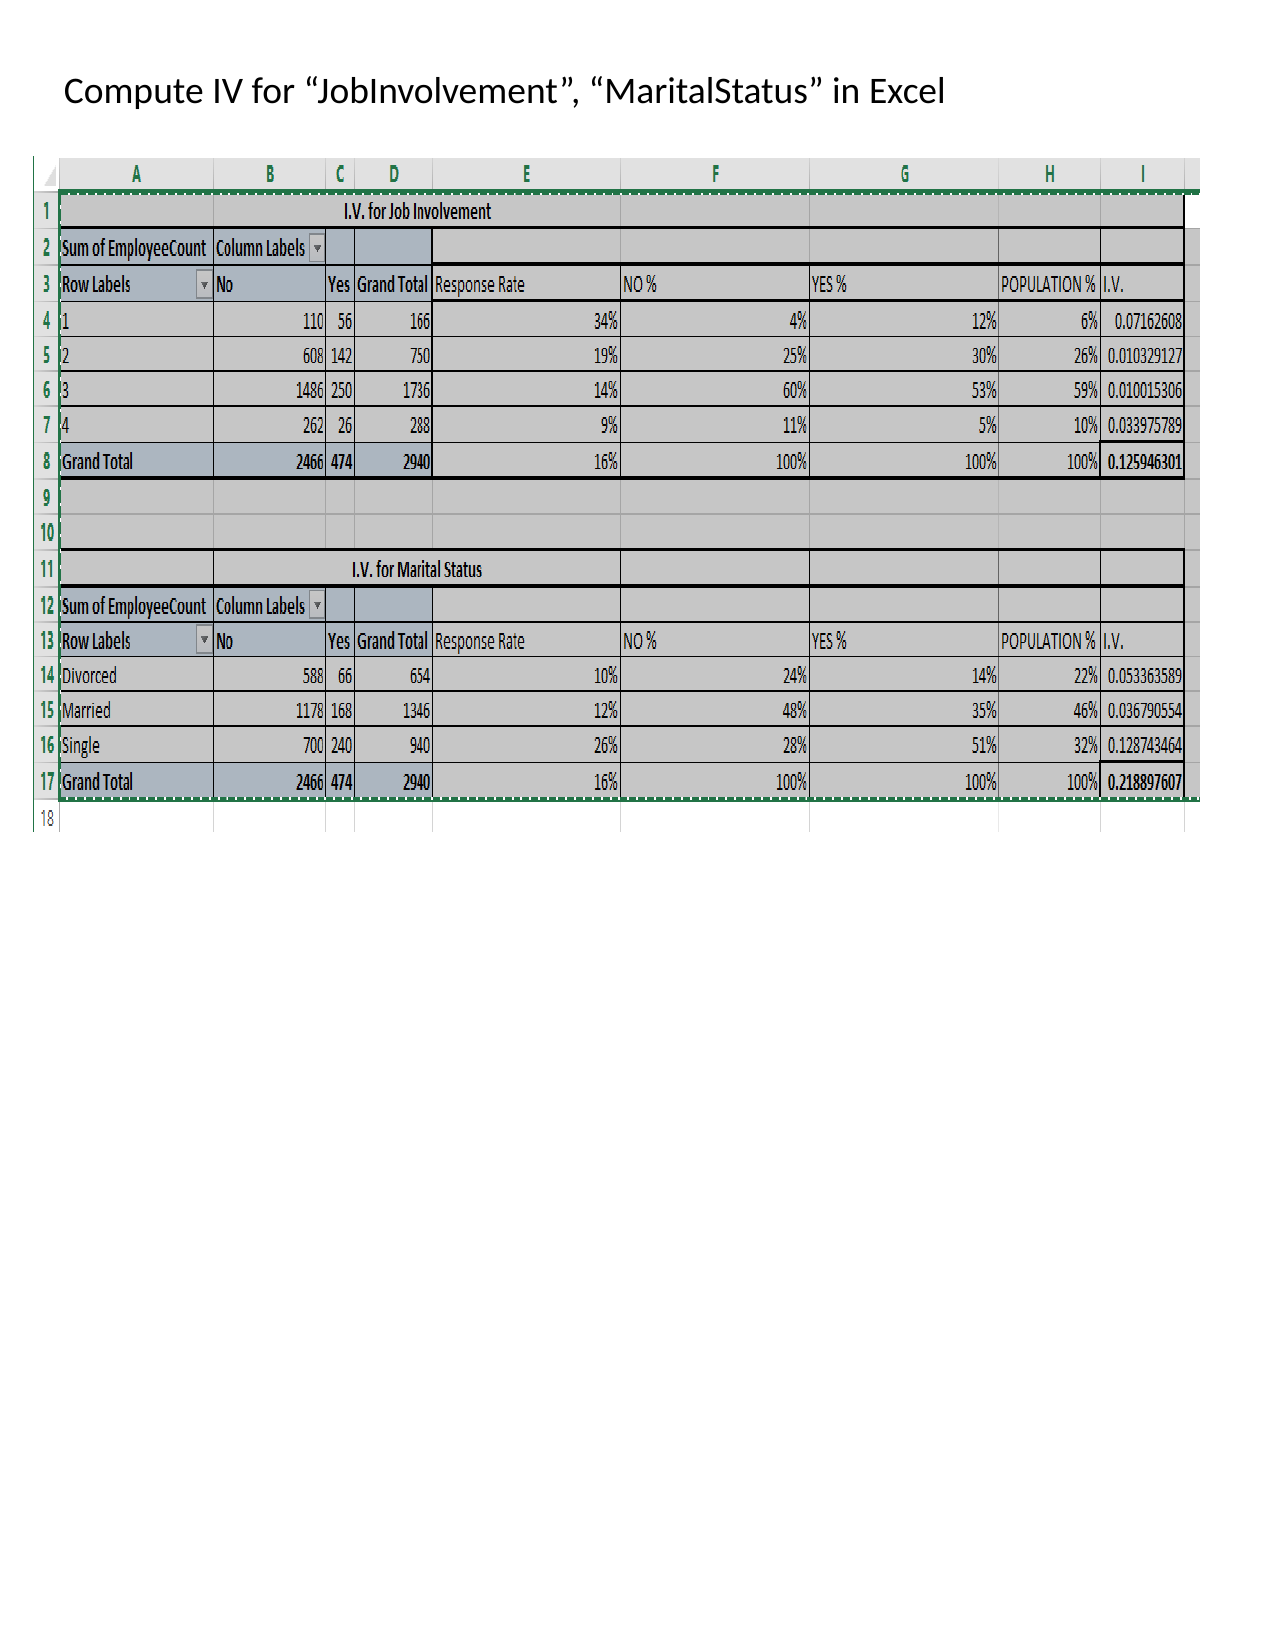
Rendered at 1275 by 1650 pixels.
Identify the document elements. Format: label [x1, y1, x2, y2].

picture [24, 156, 1201, 832]
title [63, 66, 1212, 157]
